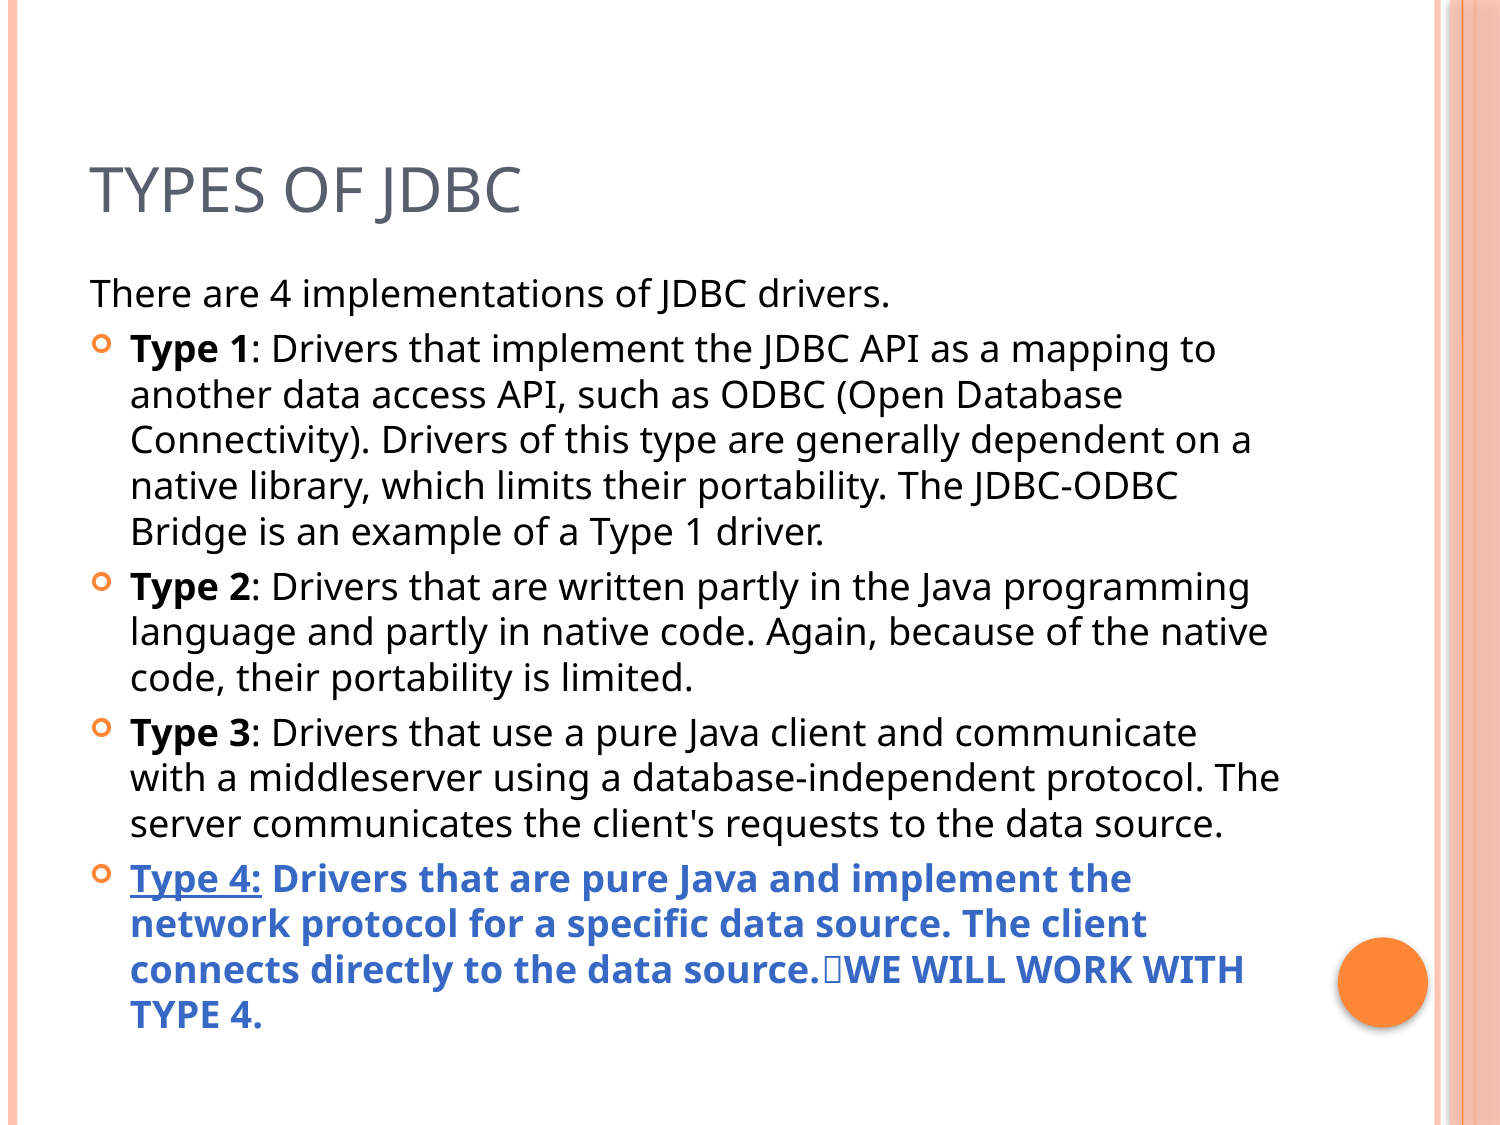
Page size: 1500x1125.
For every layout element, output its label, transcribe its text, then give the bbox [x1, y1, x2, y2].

title Types of jdbc [75, 45, 1300, 233]
list There are 4 implementations of JDBC drivers. Type 1: Drivers that implement the JDBC API as a mapping to another data access API, such as ODBC (Open Database Connectivity). Drivers of this type are generally dependent on a native library, which limits their portability. The JDBC-ODBC Bridge is an example of a Type 1 driver. Type 2: Drivers that are written partly in the Java programming language and partly in native code. Again, because of the native code, their portability is limited. Type 3: Drivers that use a pure Java client and communicate with a middleserver using a database-independent protocol. The server communicates the client's requests to the data source. Type 4: Drivers that are pure Java and implement the network protocol for a specific data source. The client connects directly to the data source.WE WILL WORK WITH TYPE 4. [75, 262, 1300, 1062]
